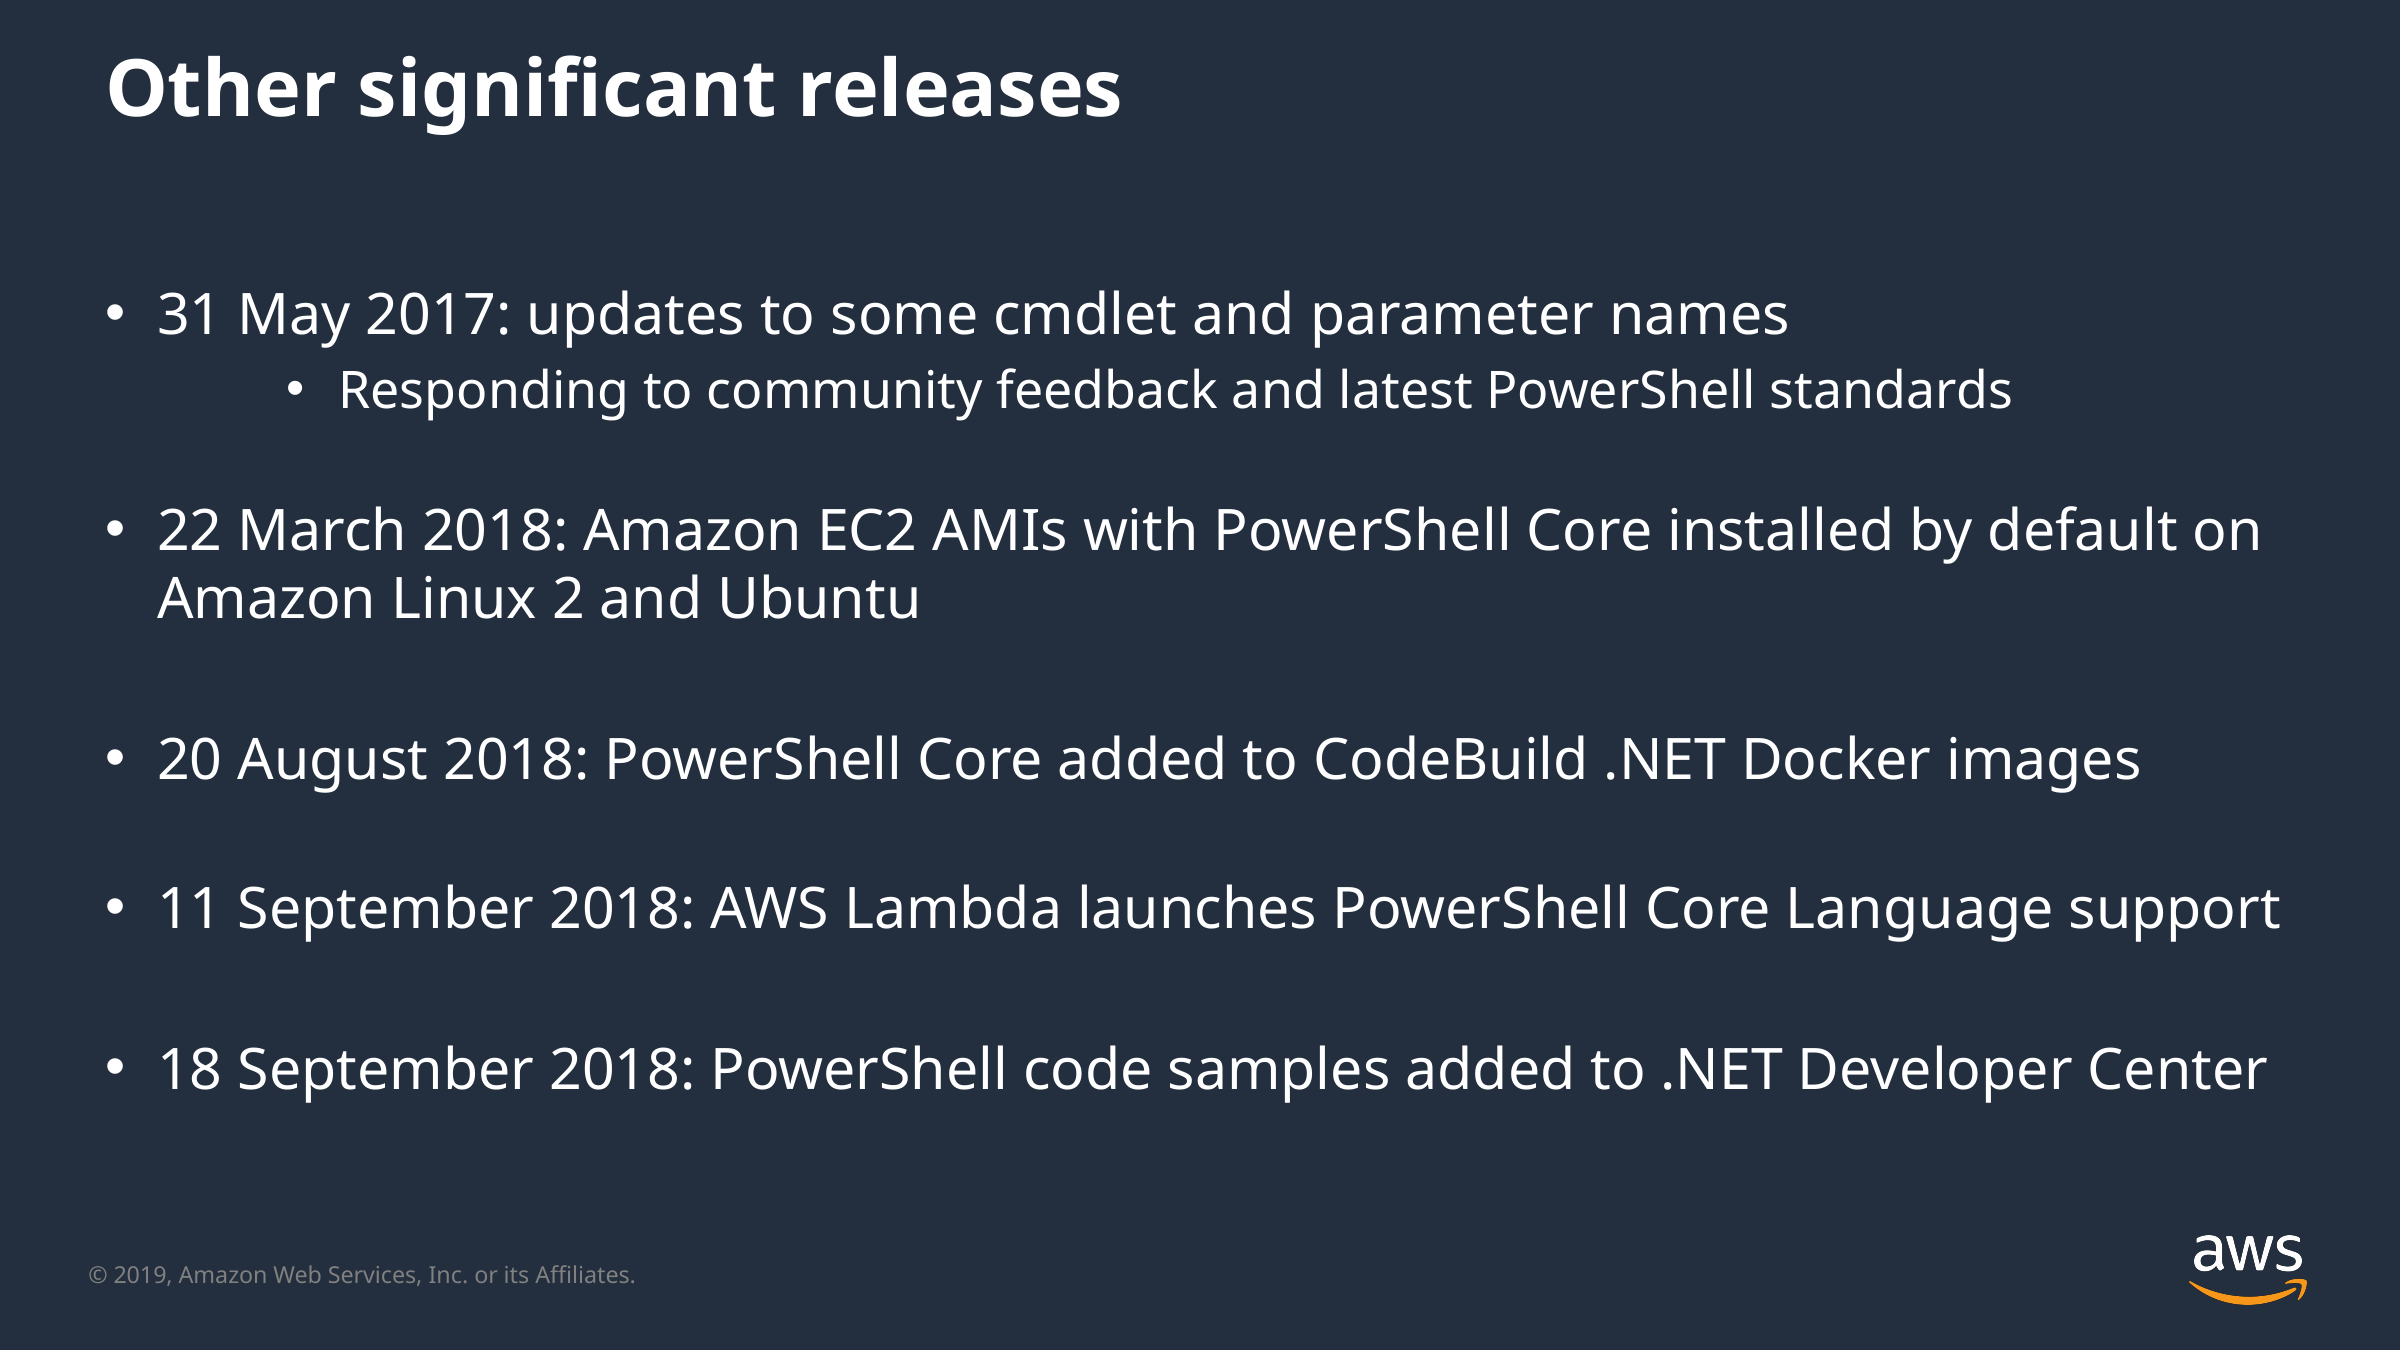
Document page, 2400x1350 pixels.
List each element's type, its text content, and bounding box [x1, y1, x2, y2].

title Other significant releases [90, 30, 2307, 174]
picture [2189, 1235, 2307, 1305]
list 31 May 2017: updates to some cmdlet and parameter names Responding to community feedback and latest PowerShell standards 22 March 2018: Amazon EC2 AMIs with PowerShell Core installed by default on Amazon Linux 2 and Ubuntu 20 August 2018: PowerShell Core added to CodeBuild .NET Docker images 11 September 2018: AWS Lambda launches PowerShell Core Language support 18 September 2018: PowerShell code samples added to .NET Developer Center [90, 270, 2307, 1161]
